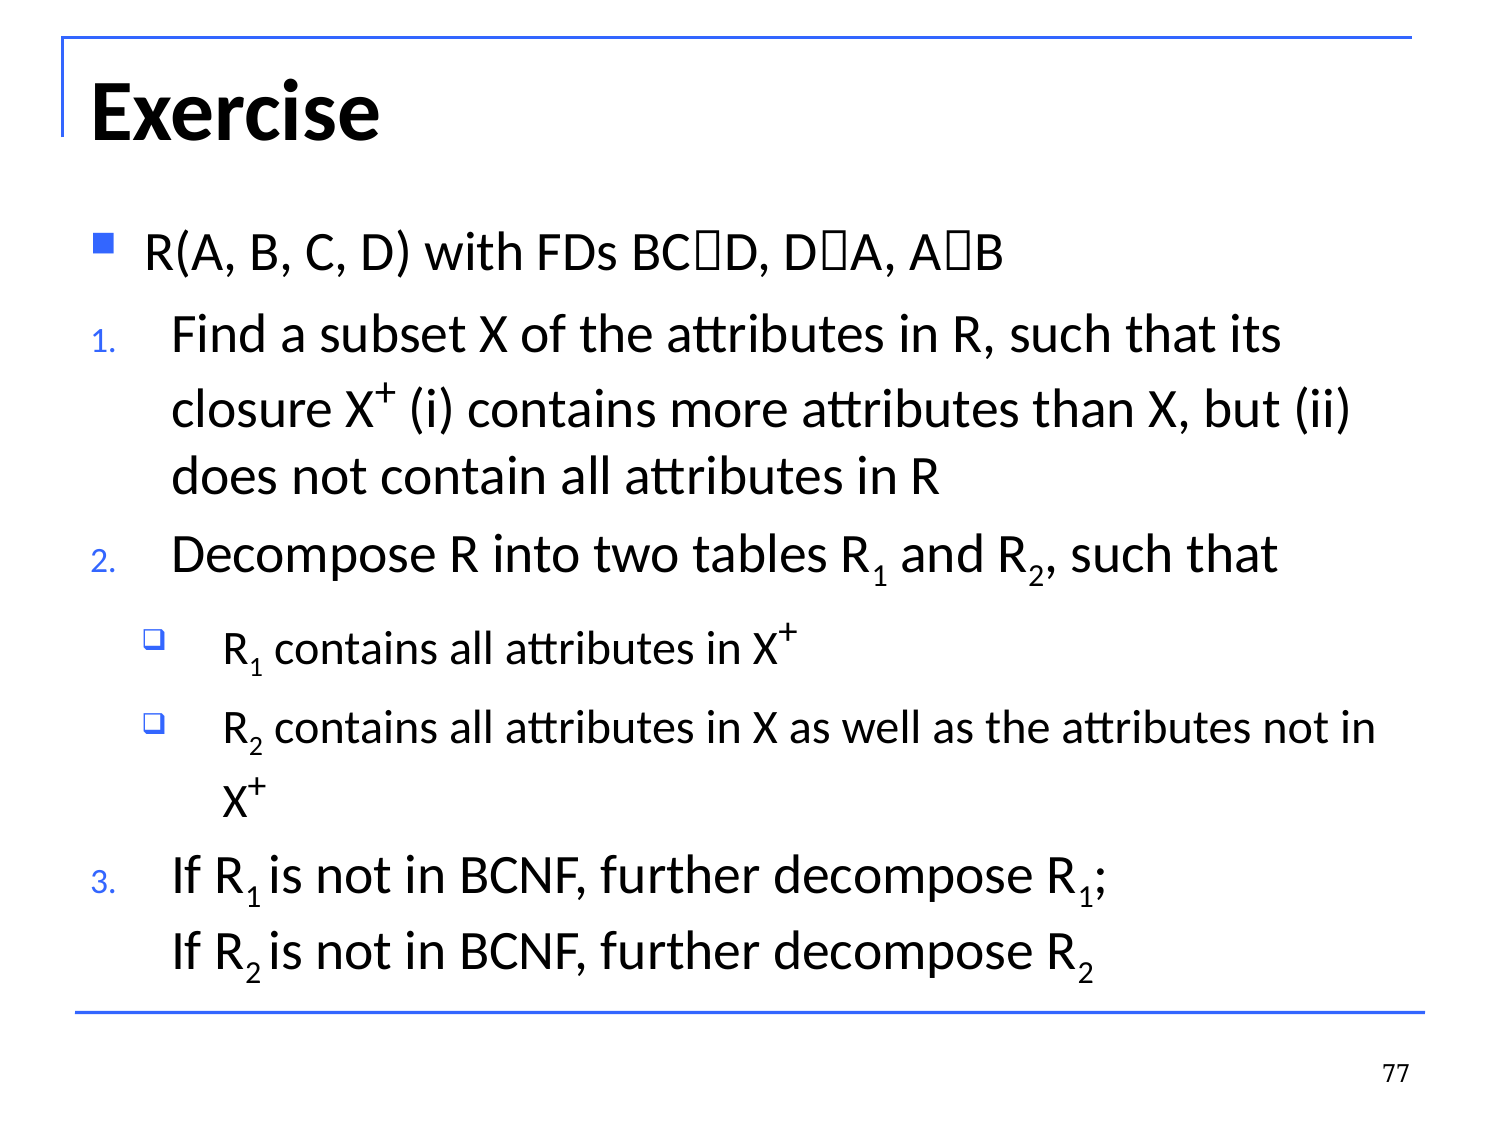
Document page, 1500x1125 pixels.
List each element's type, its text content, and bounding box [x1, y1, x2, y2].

slide_number 77 [1074, 1023, 1426, 1100]
title Exercise [74, 45, 1426, 207]
list R(A, B, C, D) with FDs BCD, DA, AB Find a subset X of the attributes in R, such that its closure X+ (i) contains more attributes than X, but (ii) does not contain all attributes in R Decompose R into two tables R1 and R2, such that R1 contains all attributes in X+ R2 contains all attributes in X as well as the attributes not in X+ If R1 is not in BCNF, further decompose R1; If R2 is not in BCNF, further decompose R2 [74, 207, 1426, 1006]
